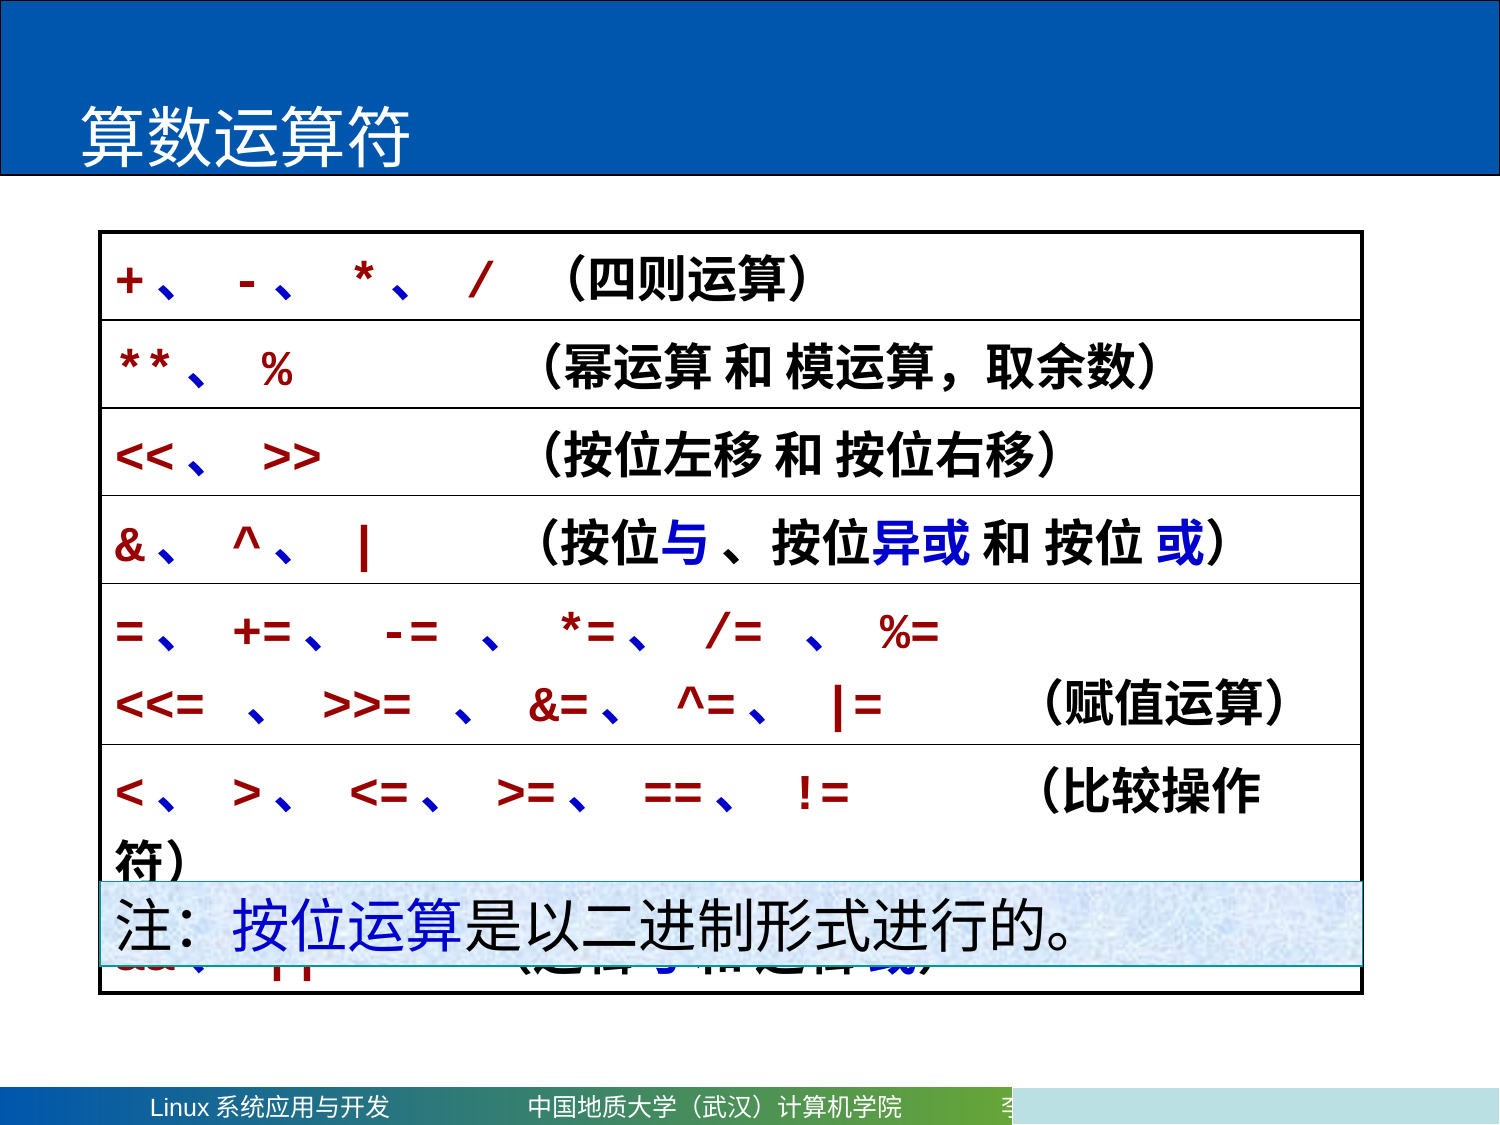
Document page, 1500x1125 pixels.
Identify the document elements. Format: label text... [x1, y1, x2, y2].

table_cell <、 >、 <=、 >=、 ==、 != （比较操作符） [102, 745, 1360, 881]
table_cell =、 +=、 -= 、 *=、 /= 、 %= <<= 、 >>= 、 &=、 ^=、 |= （赋值运算） [102, 584, 1360, 744]
table_cell &、 ^、 | （按位与 、按位异或 和 按位 或） [102, 496, 1360, 583]
table_cell &&、 || （逻辑与 和 逻辑 或） [102, 967, 1360, 991]
title 算数运算符 [64, 42, 1415, 230]
table_cell **、 % （幂运算 和 模运算，取余数） [102, 321, 1360, 407]
table_cell <<、 >> （按位左移 和 按位右移） [102, 409, 1360, 495]
table_header +、 -、 *、 / （四则运算） [102, 234, 1360, 319]
text_box 注：按位运算是以二进制形式进行的。 [99, 881, 1363, 967]
